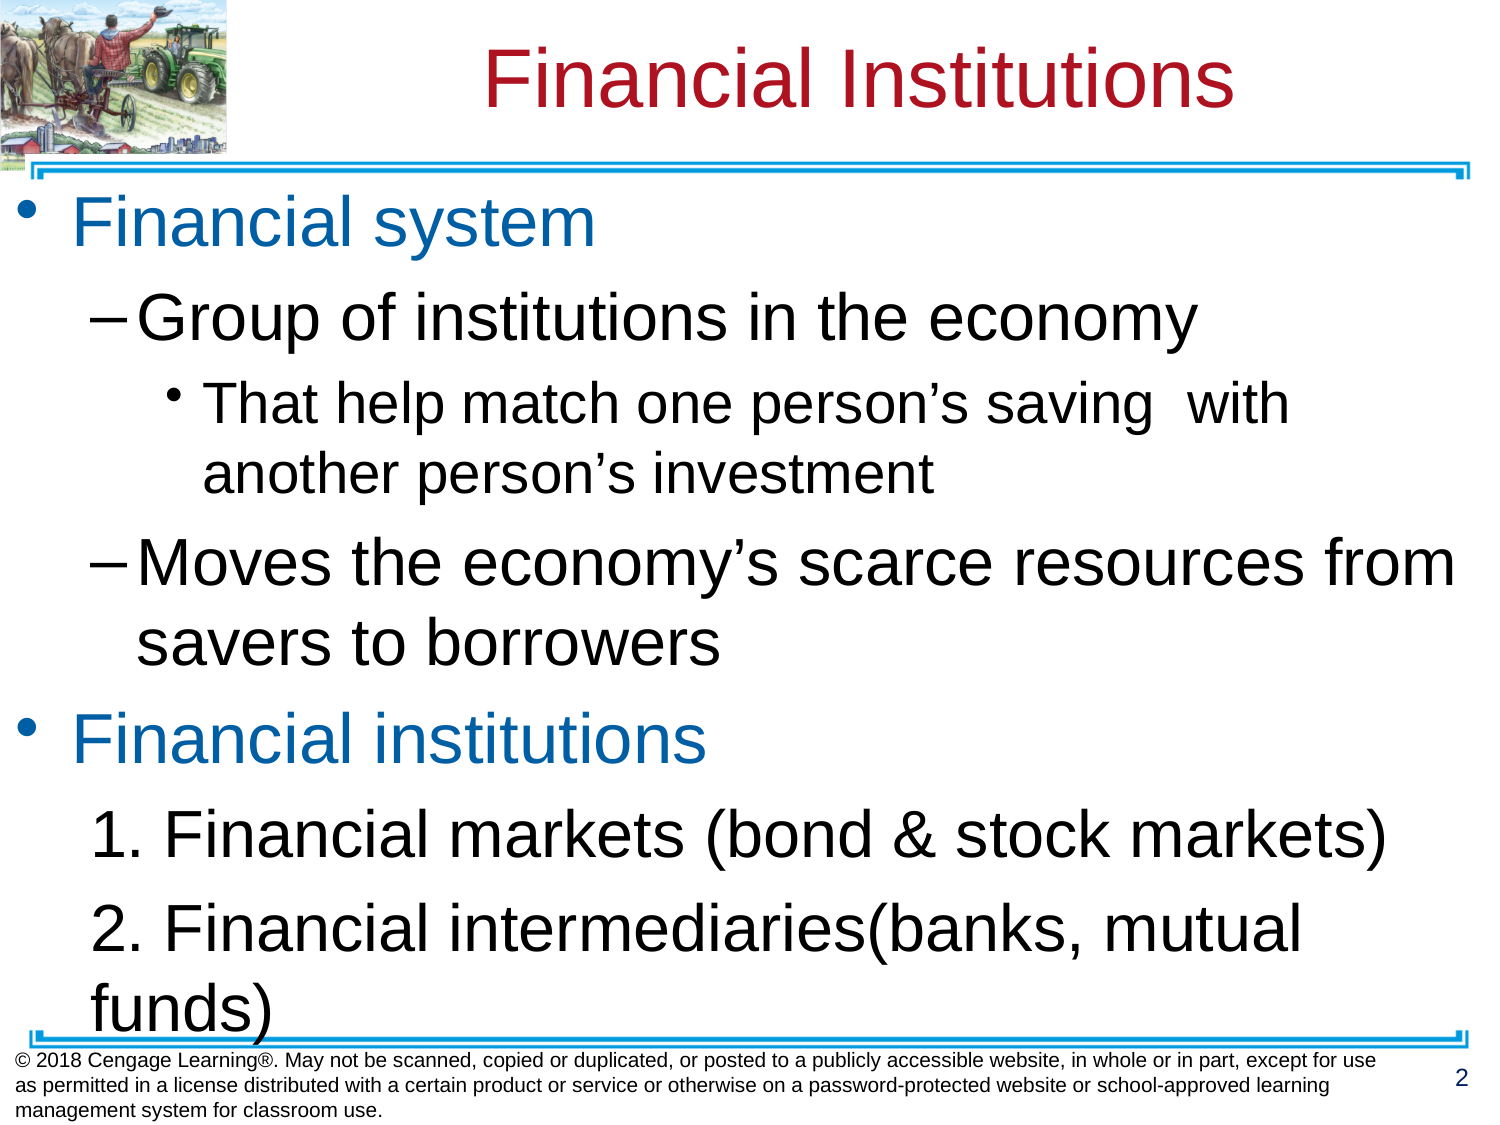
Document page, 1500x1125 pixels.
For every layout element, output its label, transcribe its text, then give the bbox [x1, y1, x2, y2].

title Financial Institutions [219, 16, 1500, 158]
footer © 2018 Cengage Learning®. May not be scanned, copied or duplicated, or posted to a publicly accessible website, in whole or in part, except for use as permitted in a license distributed with a certain product or service or otherwise on a password-protected website or school-approved learning management system for classroom use. [0, 1043, 1412, 1125]
picture [25, 1024, 1475, 1057]
list Financial system Group of institutions in the economy That help match one person’s saving with another person’s investment Moves the economy’s scarce resources from savers to borrowers Financial institutions 1. Financial markets (bond & stock markets) 2. Financial intermediaries(banks, mutual funds) [0, 168, 1500, 1000]
picture [0, 0, 1475, 168]
slide_number 2 [1423, 1052, 1500, 1117]
